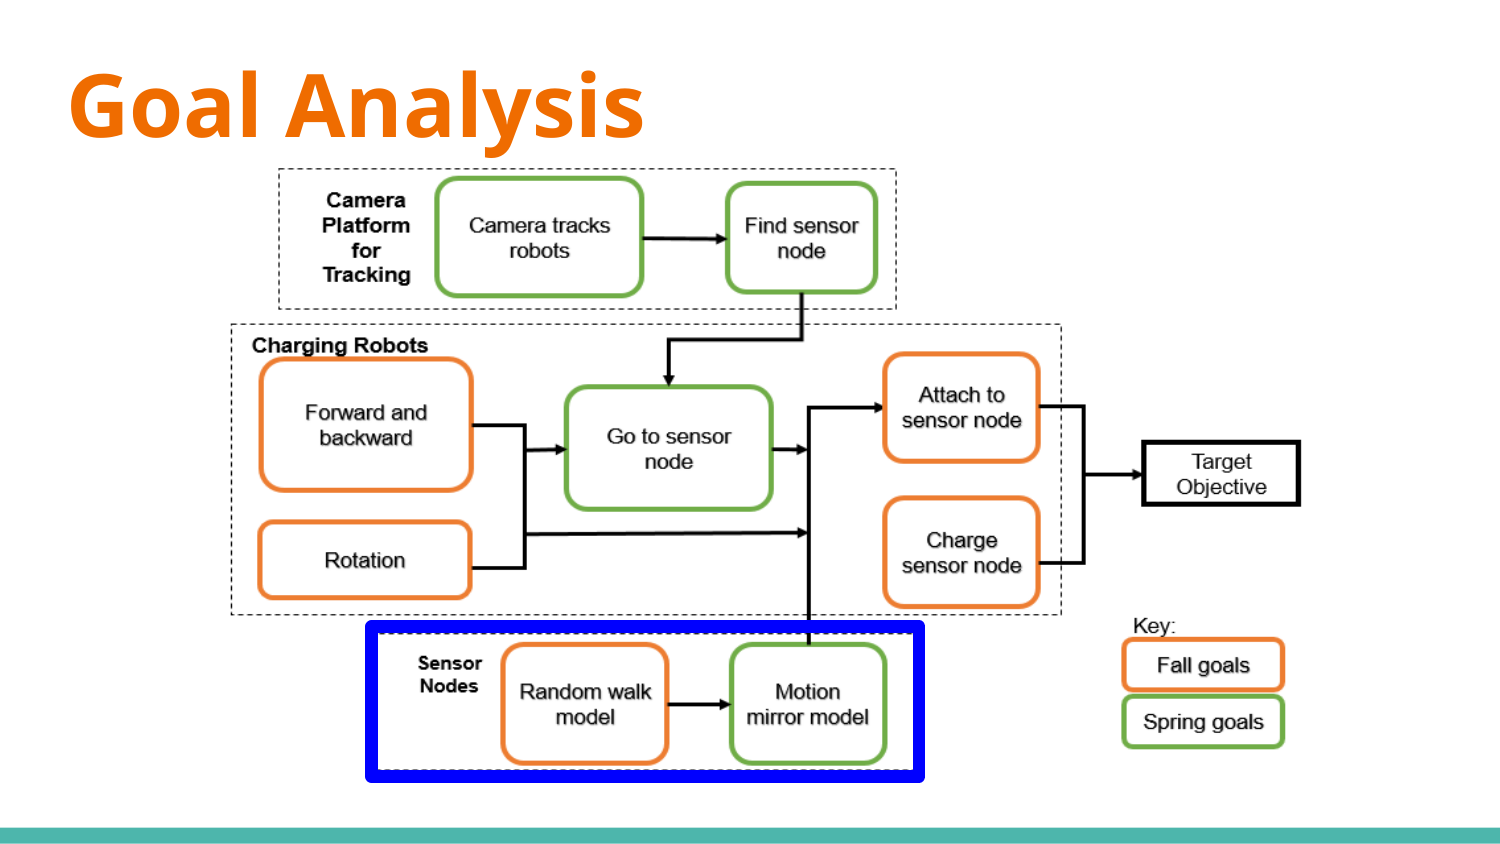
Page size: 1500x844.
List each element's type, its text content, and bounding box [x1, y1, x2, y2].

title Goal Analysis [51, 35, 1449, 152]
picture [189, 162, 1325, 782]
